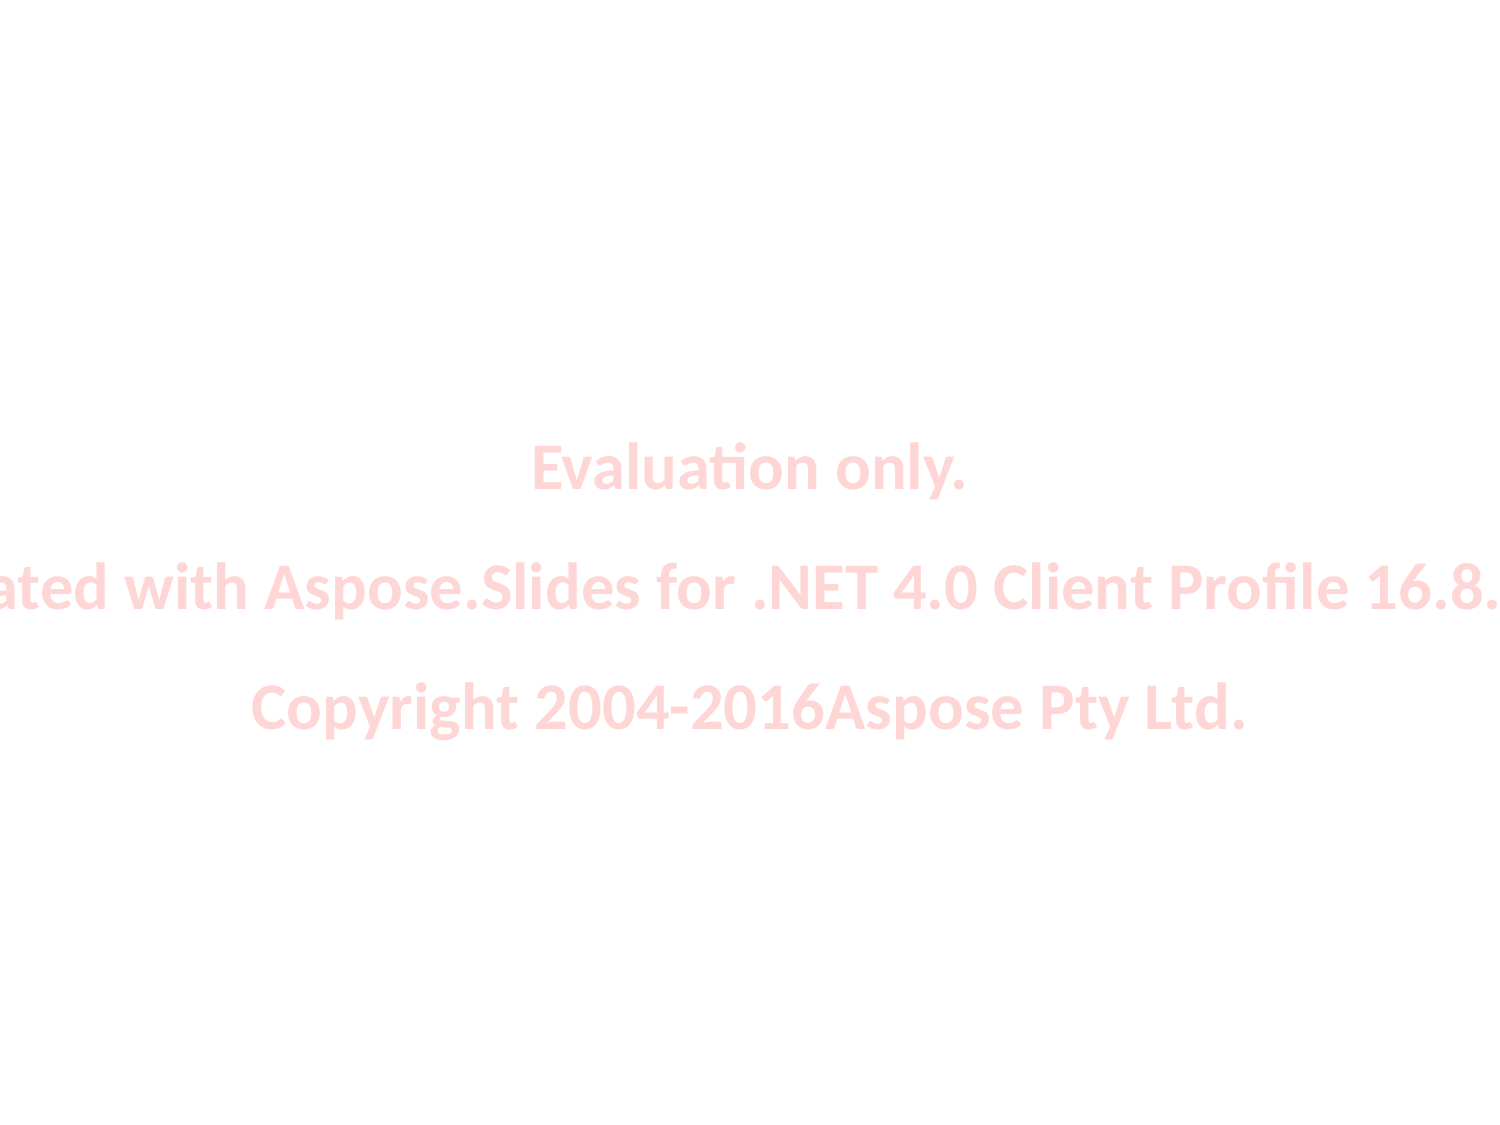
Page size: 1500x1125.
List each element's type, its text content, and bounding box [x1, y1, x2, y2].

text_box Evaluation only. Created with Aspose.Slides for .NET 4.0 Client Profile 16.8.0.0. Copyright 2004-2016Aspose Pty Ltd. [0, 375, 1500, 750]
